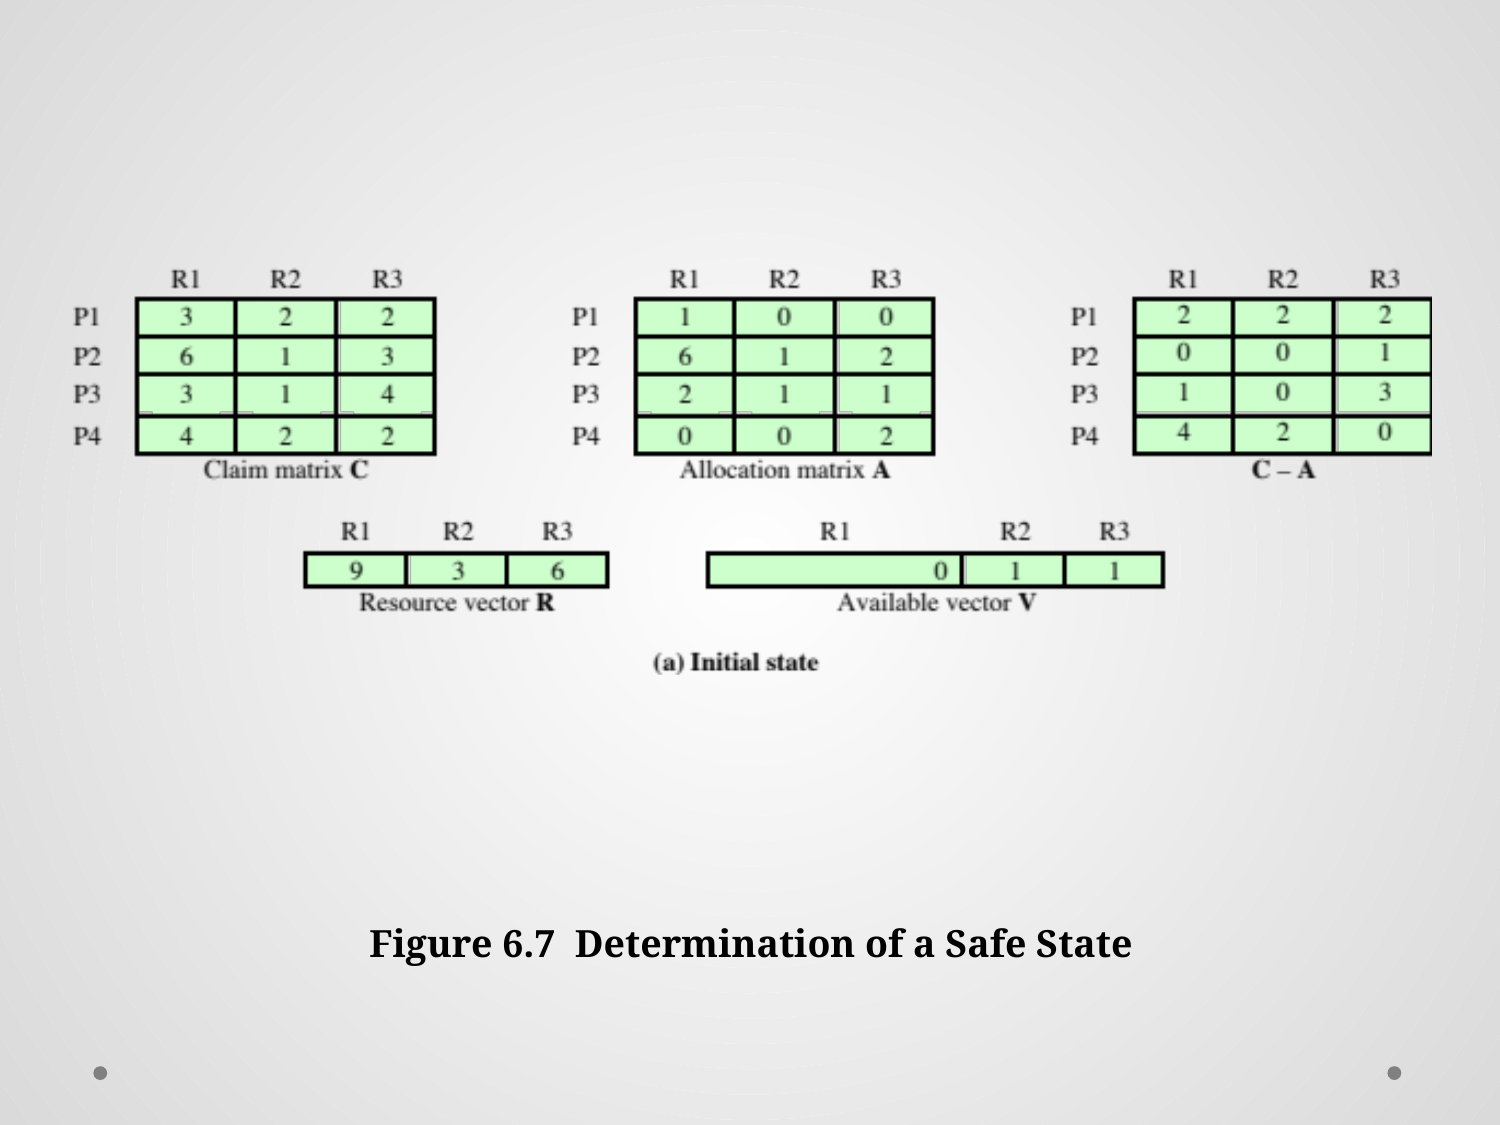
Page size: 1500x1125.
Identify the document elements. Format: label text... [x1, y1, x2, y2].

text_box Figure 6.7 Determination of a Safe State [62, 913, 1450, 973]
picture [37, 262, 1433, 676]
